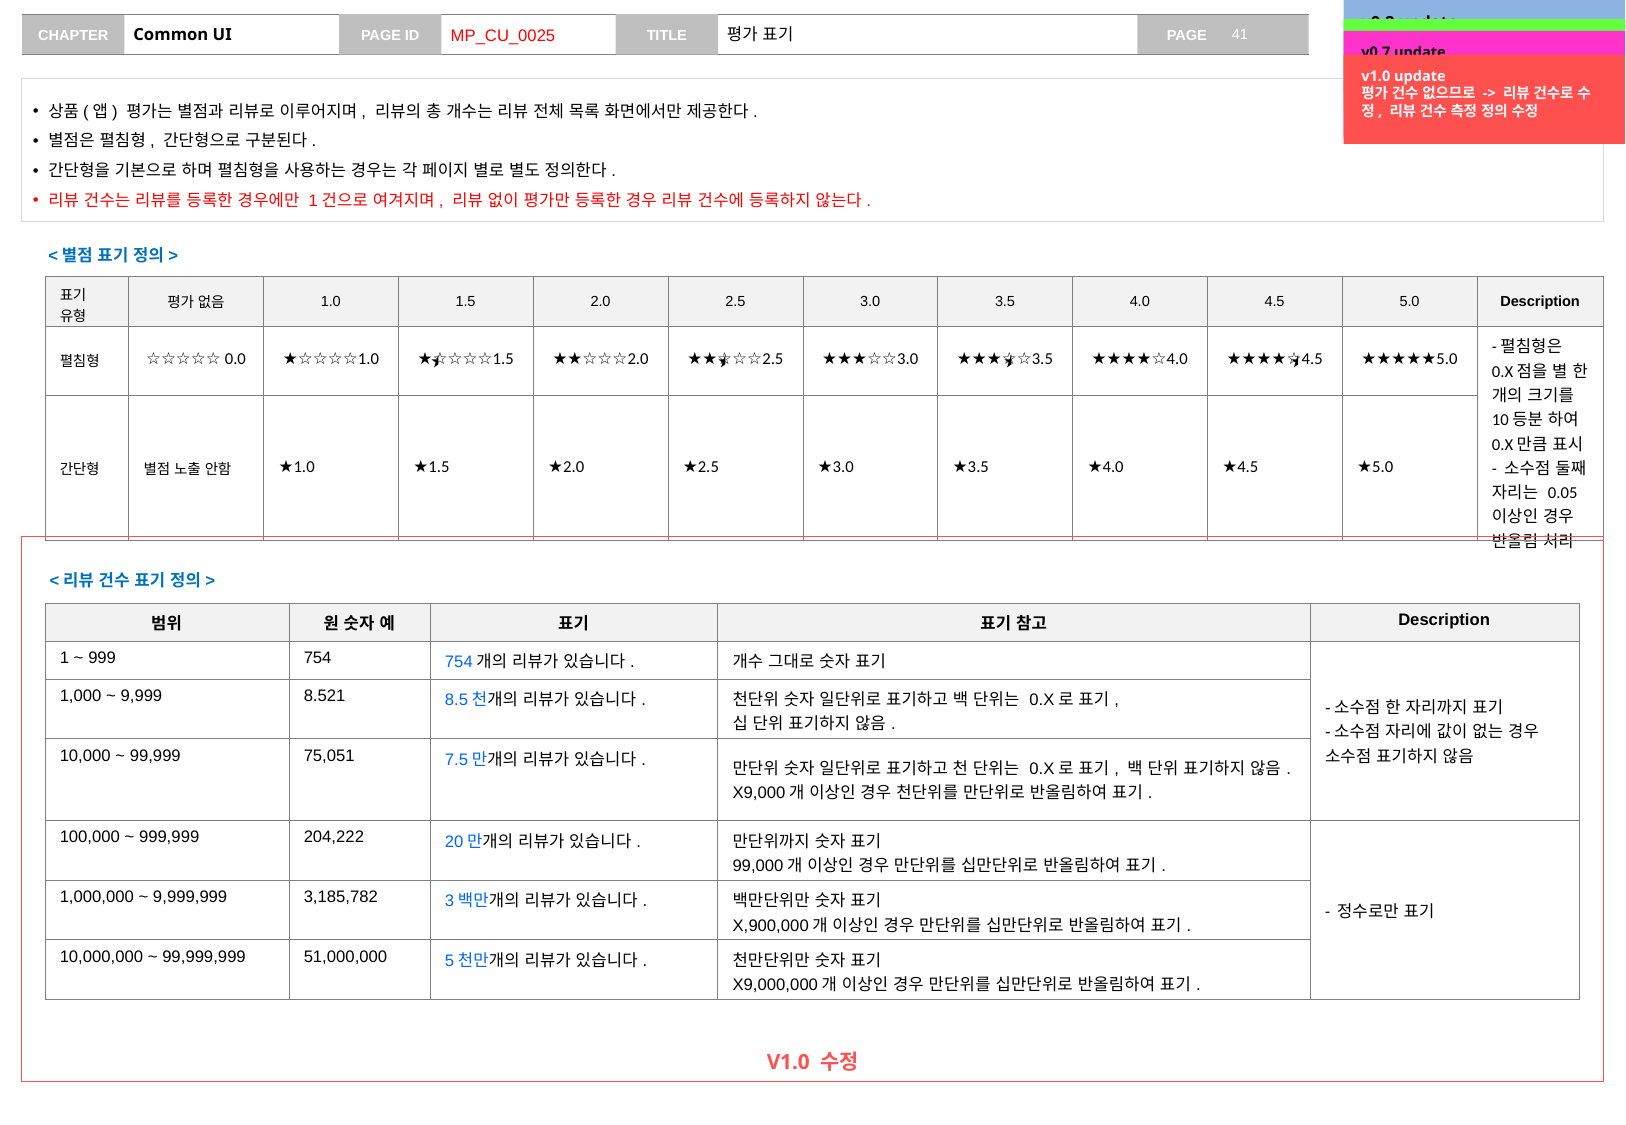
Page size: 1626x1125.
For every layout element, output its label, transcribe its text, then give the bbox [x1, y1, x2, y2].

table_cell -펼침형은 0.X점을 별 한 개의 크기를 10등분 하여 0.X만큼 표시 - 소수점 둘째 자리는 0.05이상인 경우 반올림 처리 [1478, 327, 1603, 536]
table_cell ★1.0 [264, 396, 398, 536]
text_box V1.0 수정 [21, 536, 1604, 1082]
table_cell ★★★☆☆3.5 [938, 327, 1072, 395]
table_header 1.0 [264, 277, 398, 326]
table_cell ★★★★☆4.5 [1208, 327, 1342, 395]
table_header 2.5 [669, 277, 803, 326]
table_cell 별점 노출 안함 [129, 396, 263, 536]
table_cell ★☆☆☆☆1.5 [399, 327, 533, 395]
text_box v0.2 update 숫자형 삭제 [1343, 0, 1625, 19]
table_header 3.5 [938, 277, 1072, 326]
table_cell ★1.5 [399, 396, 533, 536]
table_cell ★★☆☆☆2.0 [534, 327, 668, 395]
table_cell 펼침형 [46, 327, 128, 395]
table_cell ★2.5 [669, 396, 803, 536]
table_cell ★★★★★5.0 [1343, 327, 1477, 395]
table_cell ★5.0 [1343, 396, 1477, 536]
table_header 평가 없음 [129, 277, 263, 326]
text_box [1291, 354, 1299, 368]
text_box v0.7 update 평가 표기 정책 수정 (간단형 기본) [1343, 30, 1625, 54]
text_box 상품(앱) 평가는 별점과 리뷰로 이루어지며, 리뷰의 총 개수는 리뷰 전체 목록 화면에서만 제공한다. 별점은 펼침형, 간단형으로 구분된다. 간단형을 기본으로 하며 펼침형을 사용하는 경우는 각 페이지 별로 별도 정의한다. 리뷰 건수는 리뷰를 등록한 경우에만 1건으로 여겨지며, 리뷰 없이 평가만 등록한 경우 리뷰 건수에 등록하지 않는다. [21, 78, 1604, 222]
text_box <별점 표기 정의> [48, 244, 179, 265]
table_header 2.0 [534, 277, 668, 326]
table_header 1.5 [399, 277, 533, 326]
table_cell ★4.0 [1073, 396, 1207, 536]
text_box v0.5 update 펼침형 수정 [1343, 19, 1625, 30]
table_header 5.0 [1343, 277, 1477, 326]
table_cell ★★★★☆4.0 [1073, 327, 1207, 395]
table_header Description [1478, 277, 1603, 326]
title Common UI [124, 16, 339, 53]
table_header 3.0 [804, 277, 937, 326]
table_cell ★★★☆☆3.0 [804, 327, 937, 395]
table_header 표기 유형 [46, 277, 128, 326]
table_cell ★4.5 [1208, 396, 1342, 536]
list 평가 표기 [717, 16, 1138, 53]
text_box v1.0 update 평가 건수 없으므로 -> 리뷰 건수로 수정, 리뷰 건수 측정 정의 수정 [1343, 54, 1625, 144]
text_box [431, 354, 439, 368]
text_box [718, 354, 726, 368]
text_box [1004, 354, 1012, 368]
table_header 4.0 [1073, 277, 1207, 326]
table_cell ★3.0 [804, 396, 937, 536]
table_cell ★3.5 [938, 396, 1072, 536]
table_cell ★2.0 [534, 396, 668, 536]
list MP_CU_0025 [441, 16, 616, 53]
table_header 4.5 [1208, 277, 1342, 326]
table_cell ★★☆☆☆2.5 [669, 327, 803, 395]
table_cell 간단형 [46, 396, 128, 536]
table_cell ★☆☆☆☆1.0 [264, 327, 398, 395]
table_cell ☆☆☆☆☆ 0.0 [129, 327, 263, 395]
